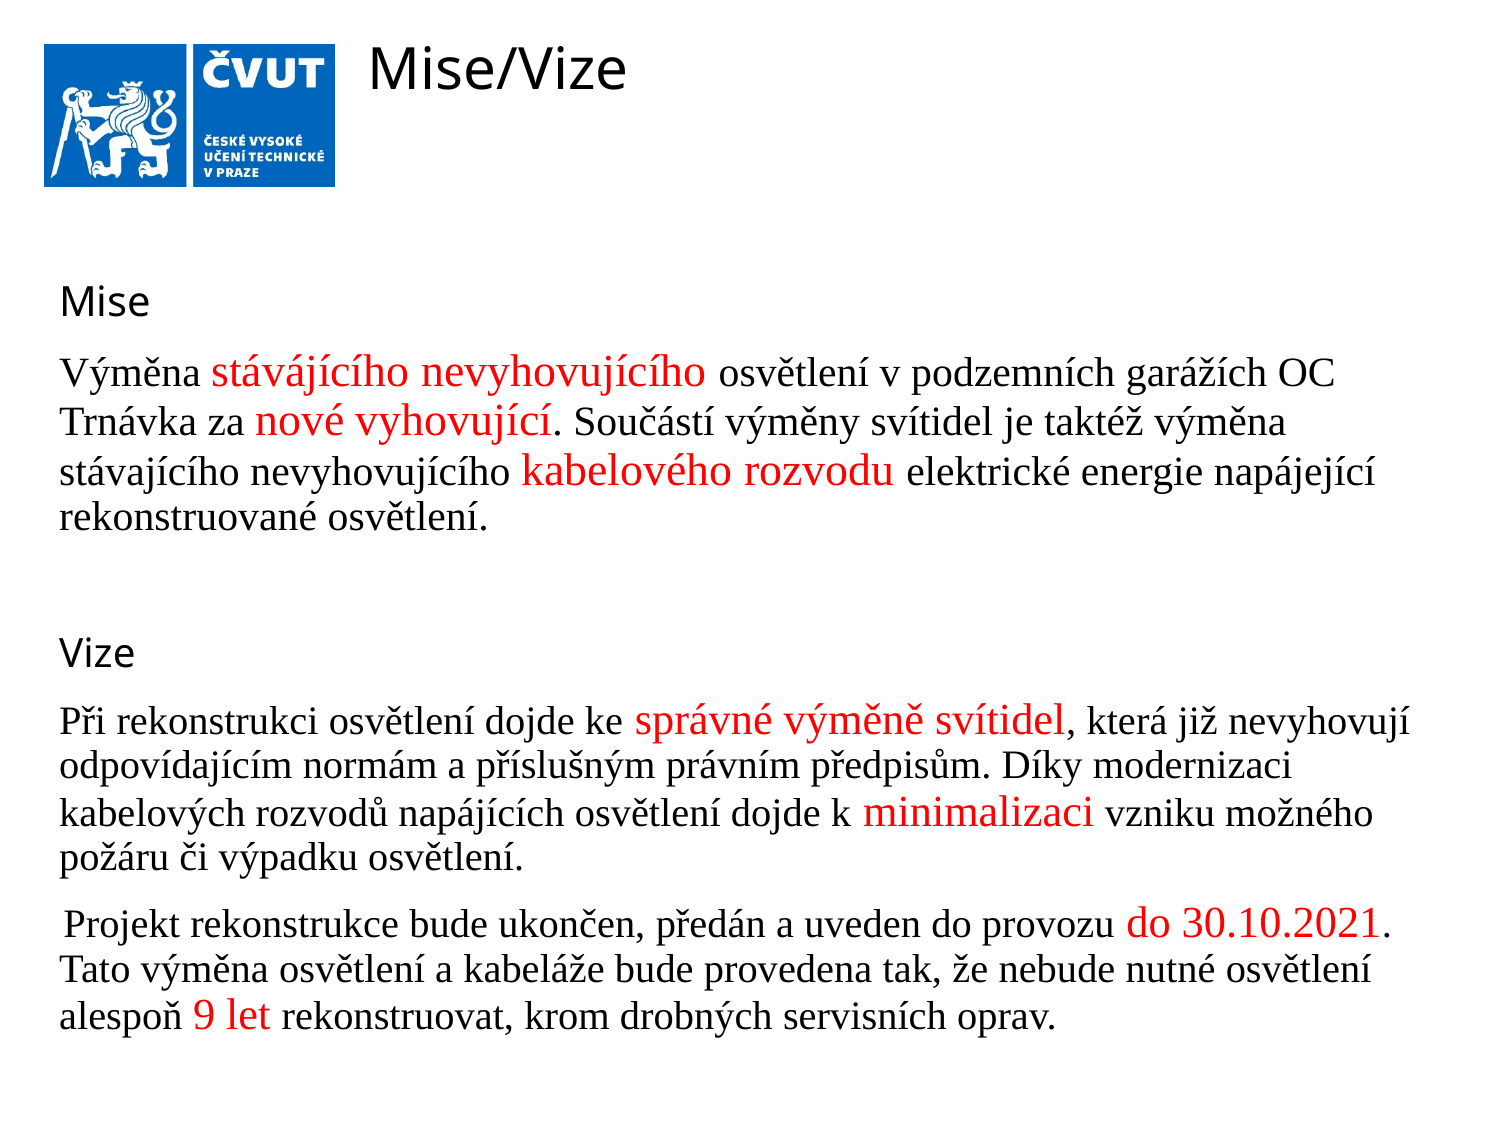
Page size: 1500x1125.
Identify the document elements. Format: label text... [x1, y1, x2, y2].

picture [44, 44, 335, 169]
list Mise Výměna stávájícího nevyhovujícího osvětlení v podzemních garážích OC Trnávka za nové vyhovující. Součástí výměny svítidel je taktéž výměna stávajícího nevyhovujícího kabelového rozvodu elektrické energie napájející rekonstruované osvětlení. [44, 273, 1456, 563]
text_box Vize Při rekonstrukci osvětlení dojde ke správné výměně svítidel, která již nevyhovují odpovídajícím normám a příslušným právním předpisům. Díky modernizaci kabelových rozvodů napájících osvětlení dojde k minimalizaci vzniku možného požáru či výpadku osvětlení. Projekt rekonstrukce bude ukončen, předán a uveden do provozu do 30.10.2021. Tato výměna osvětlení a kabeláže bude provedena tak, že nebude nutné osvětlení alespoň 9 let rekonstruovat, krom drobných servisních oprav. [44, 624, 1456, 1050]
text_box [0, 169, 1480, 245]
title Mise/Vize [352, 32, 1456, 169]
